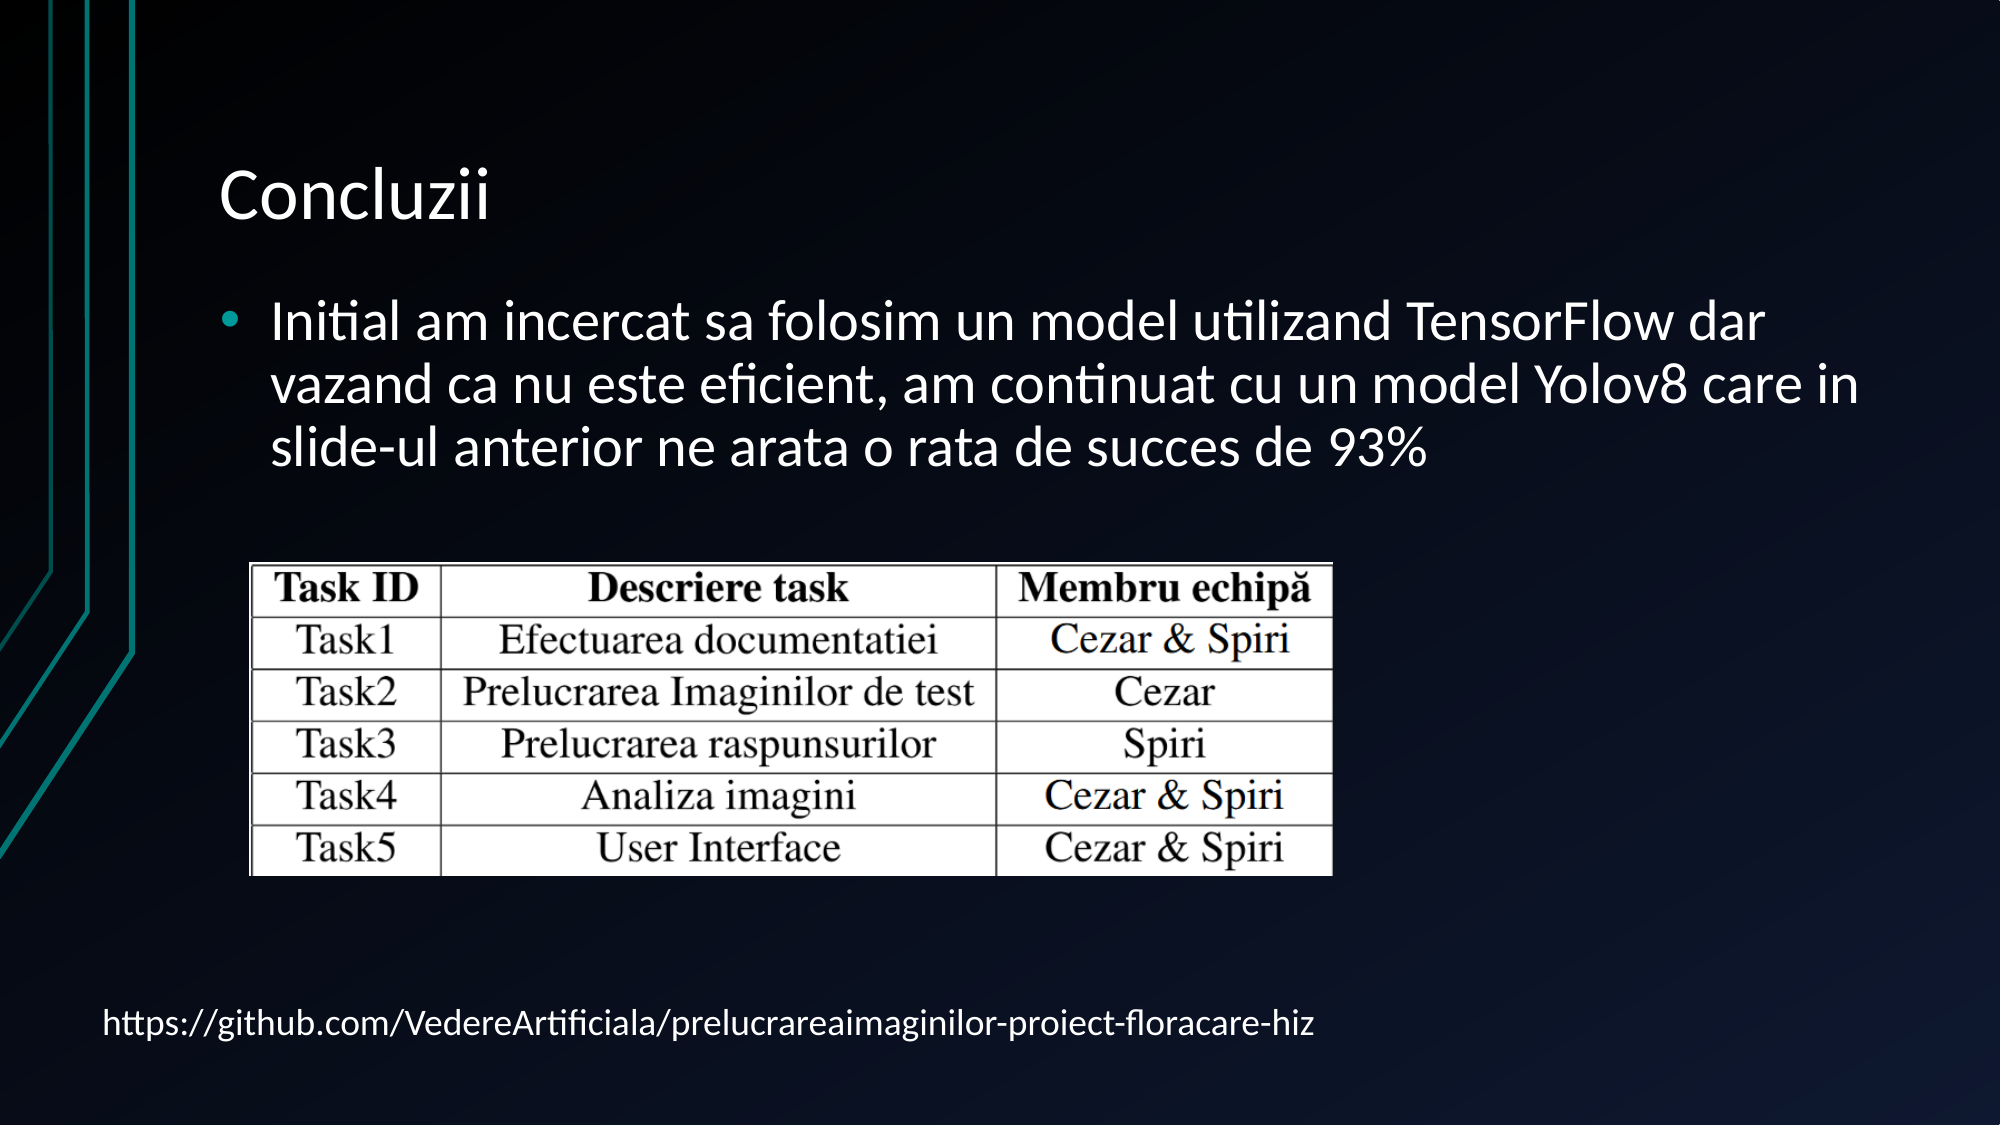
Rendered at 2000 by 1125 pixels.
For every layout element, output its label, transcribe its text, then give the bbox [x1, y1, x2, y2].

list Initial am incercat sa folosim un model utilizand TensorFlow dar vazand ca nu este eficient, am continuat cu un model Yolov8 care in slide-ul anterior ne arata o rata de succes de 93% [199, 279, 1888, 1013]
picture [249, 562, 1333, 876]
text_box https://github.com/VedereArtificiala/prelucrareaimaginilor-proiect-floracare-hiz [87, 990, 1734, 1050]
title Concluzii [199, 45, 1900, 246]
